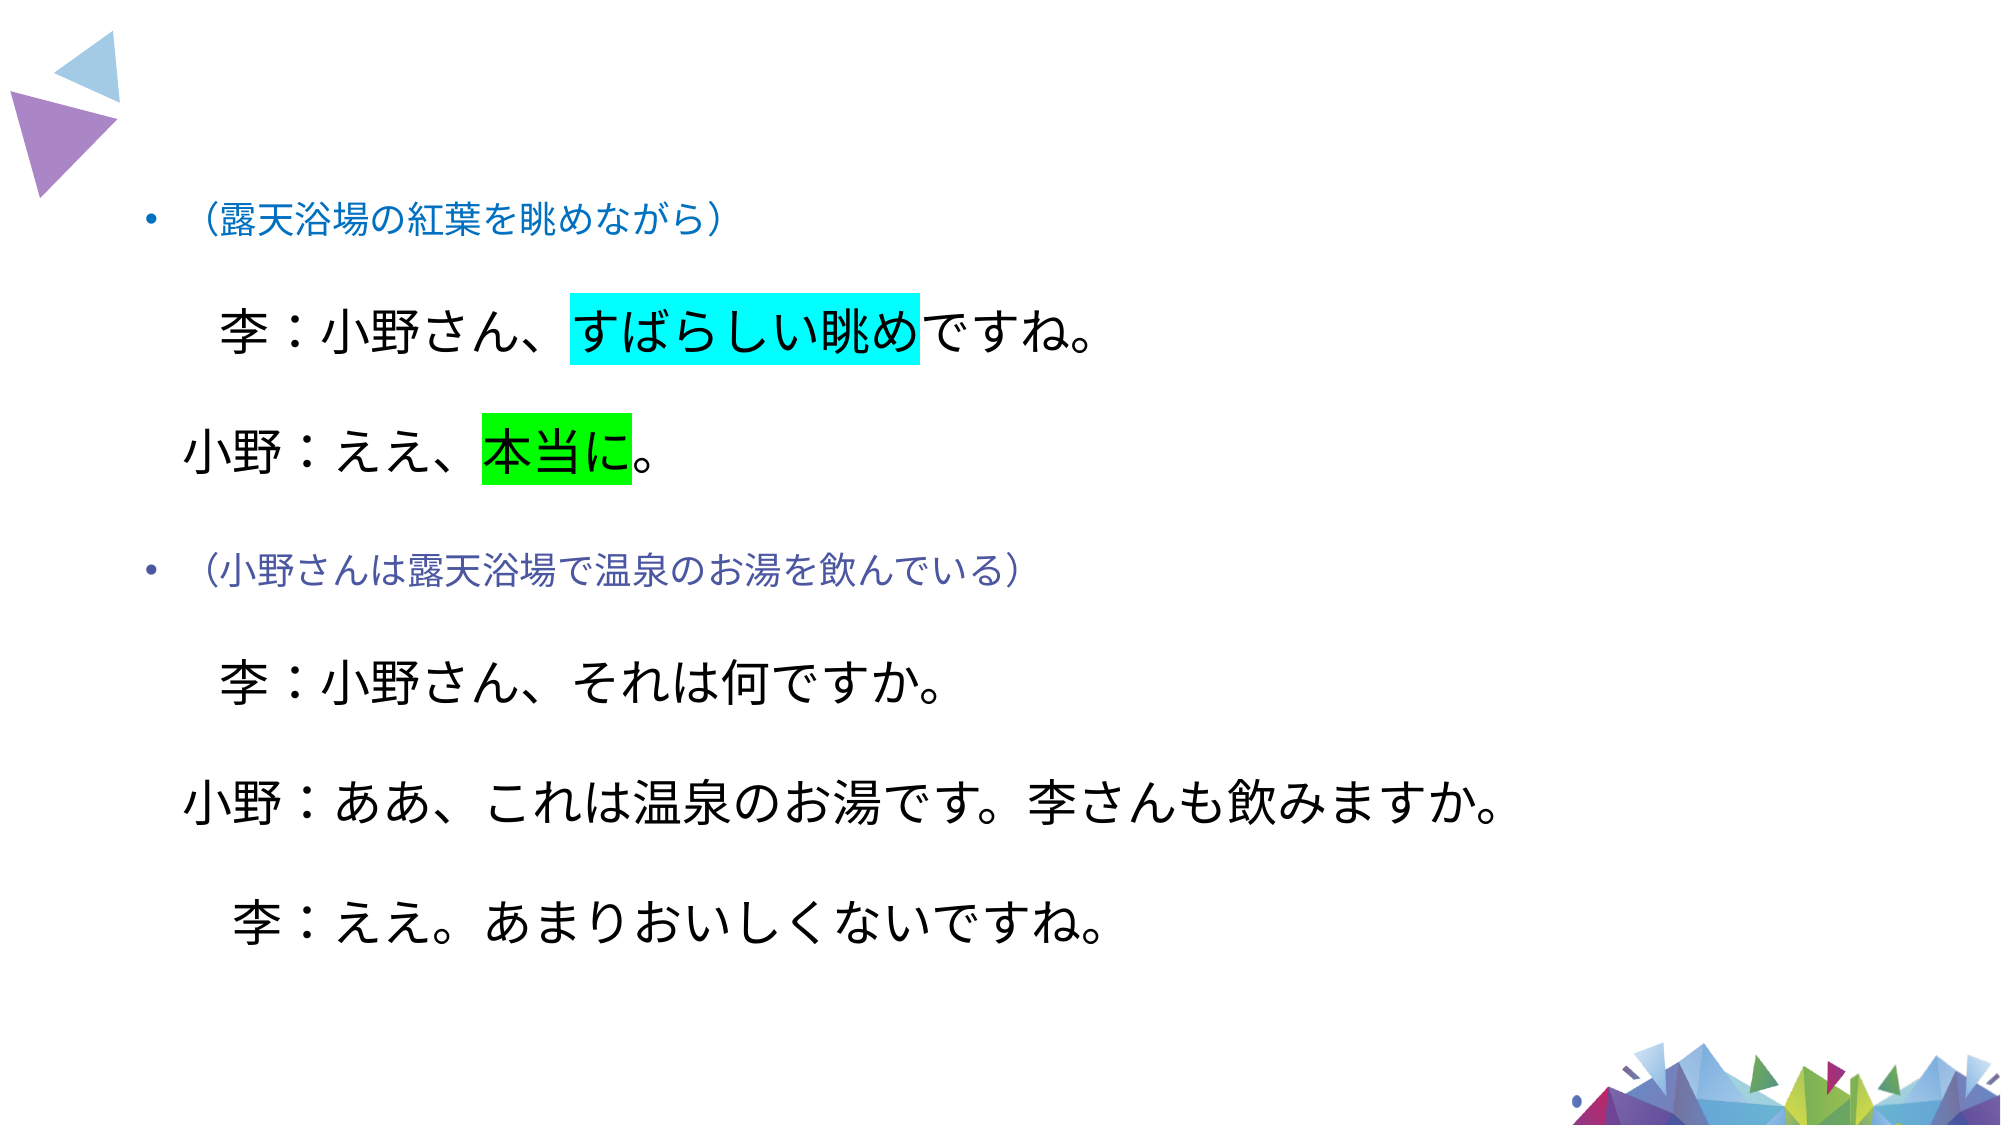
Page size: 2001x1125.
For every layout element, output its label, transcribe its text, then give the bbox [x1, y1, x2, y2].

picture [1851, 1047, 2001, 1125]
picture [1557, 1038, 1852, 1125]
list （露天浴場の紅葉を眺めながら） 李：小野さん、すばらしい眺めですね。 小野：ええ、本当に。 （小野さんは露天浴場で温泉のお湯を飲んでいる） 李：小野さん、それは何ですか。 小野：ああ、これは温泉のお湯です。李さんも飲みますか。 李：ええ。あまりおいしくないですね。 [129, 143, 1700, 992]
